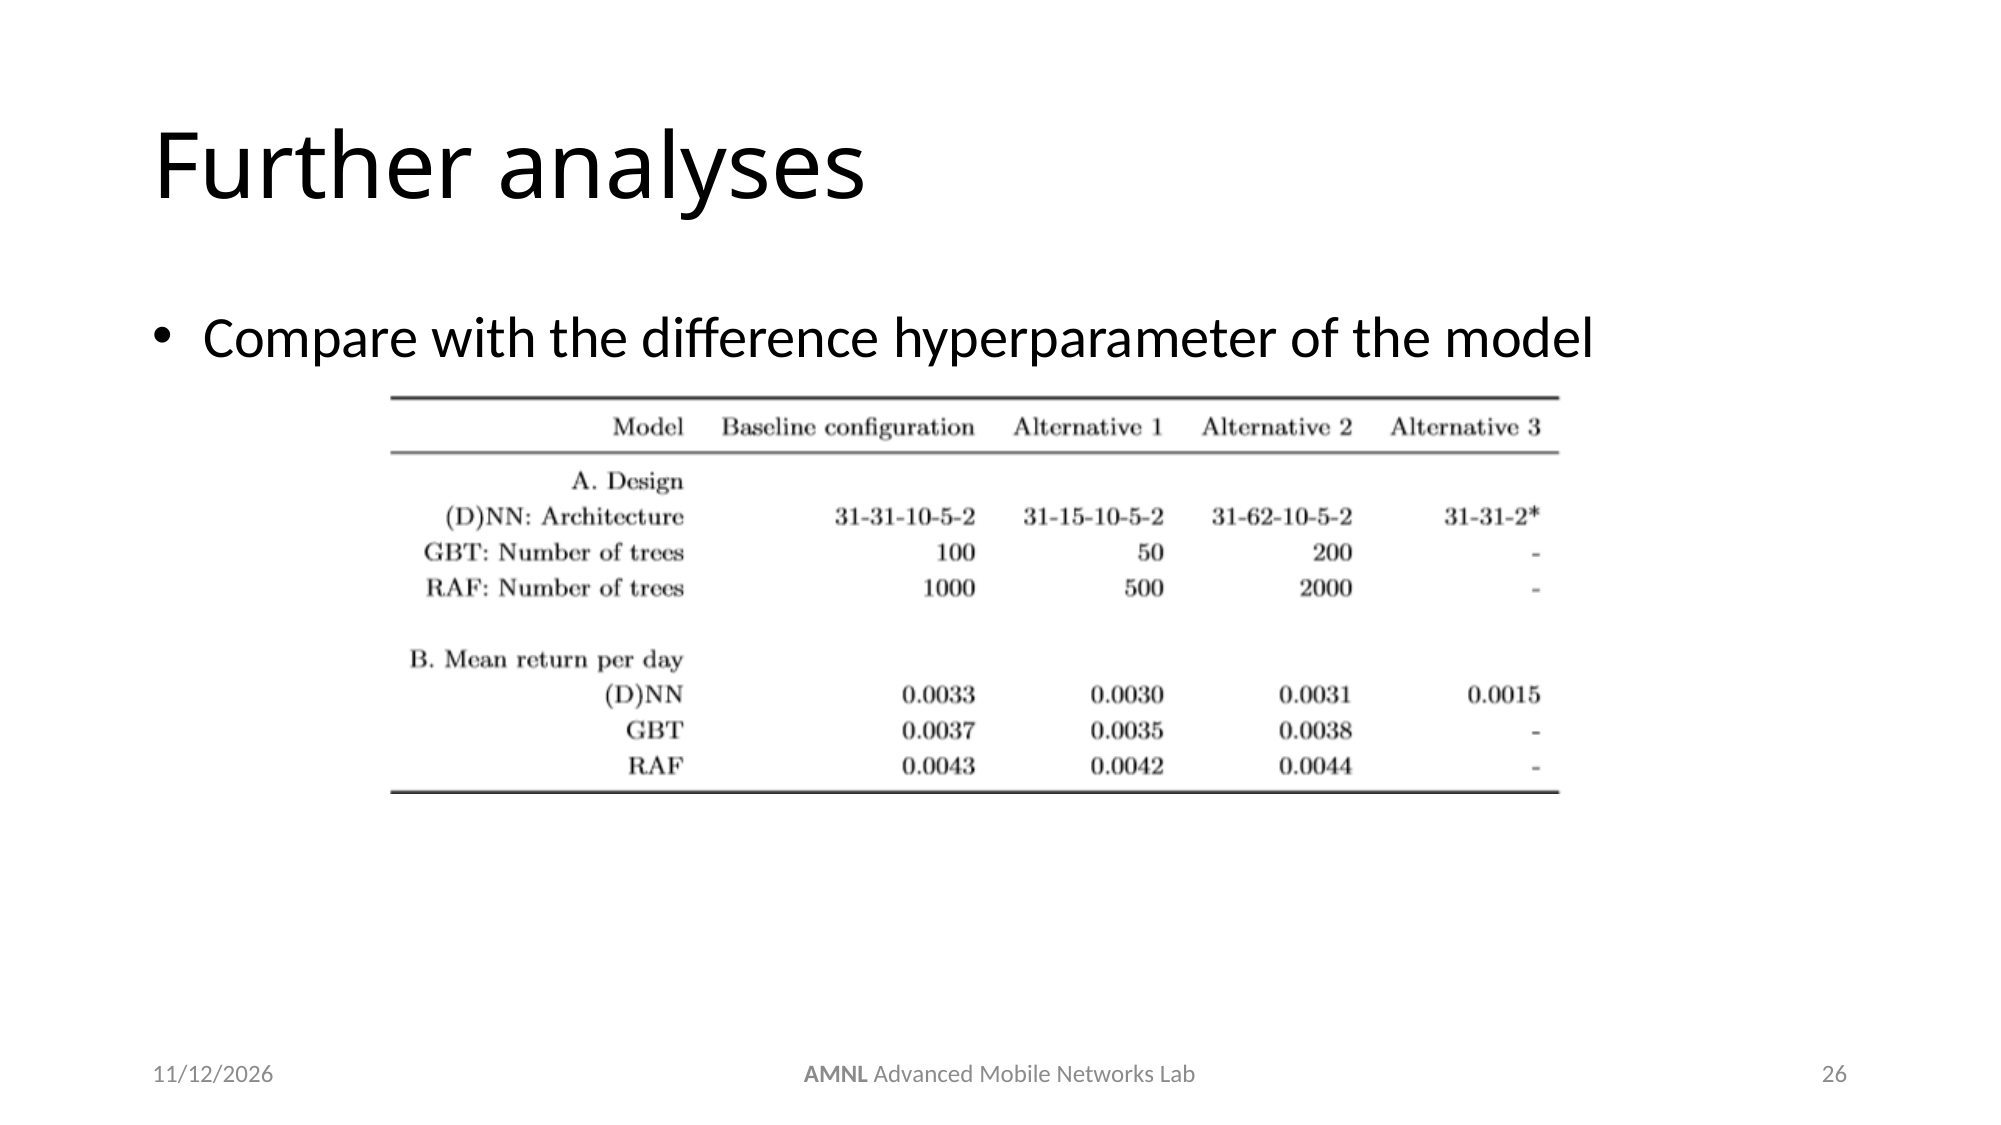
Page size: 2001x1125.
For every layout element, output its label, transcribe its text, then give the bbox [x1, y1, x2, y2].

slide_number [137, 1042, 588, 1103]
title Further analyses [137, 59, 1863, 278]
footer AMNL Advanced Mobile Networks Lab [662, 1042, 1338, 1103]
slide_number 26 [1412, 1042, 1863, 1103]
list Compare with the difference hyperparameter of the model [137, 299, 1863, 1014]
picture [389, 395, 1562, 795]
